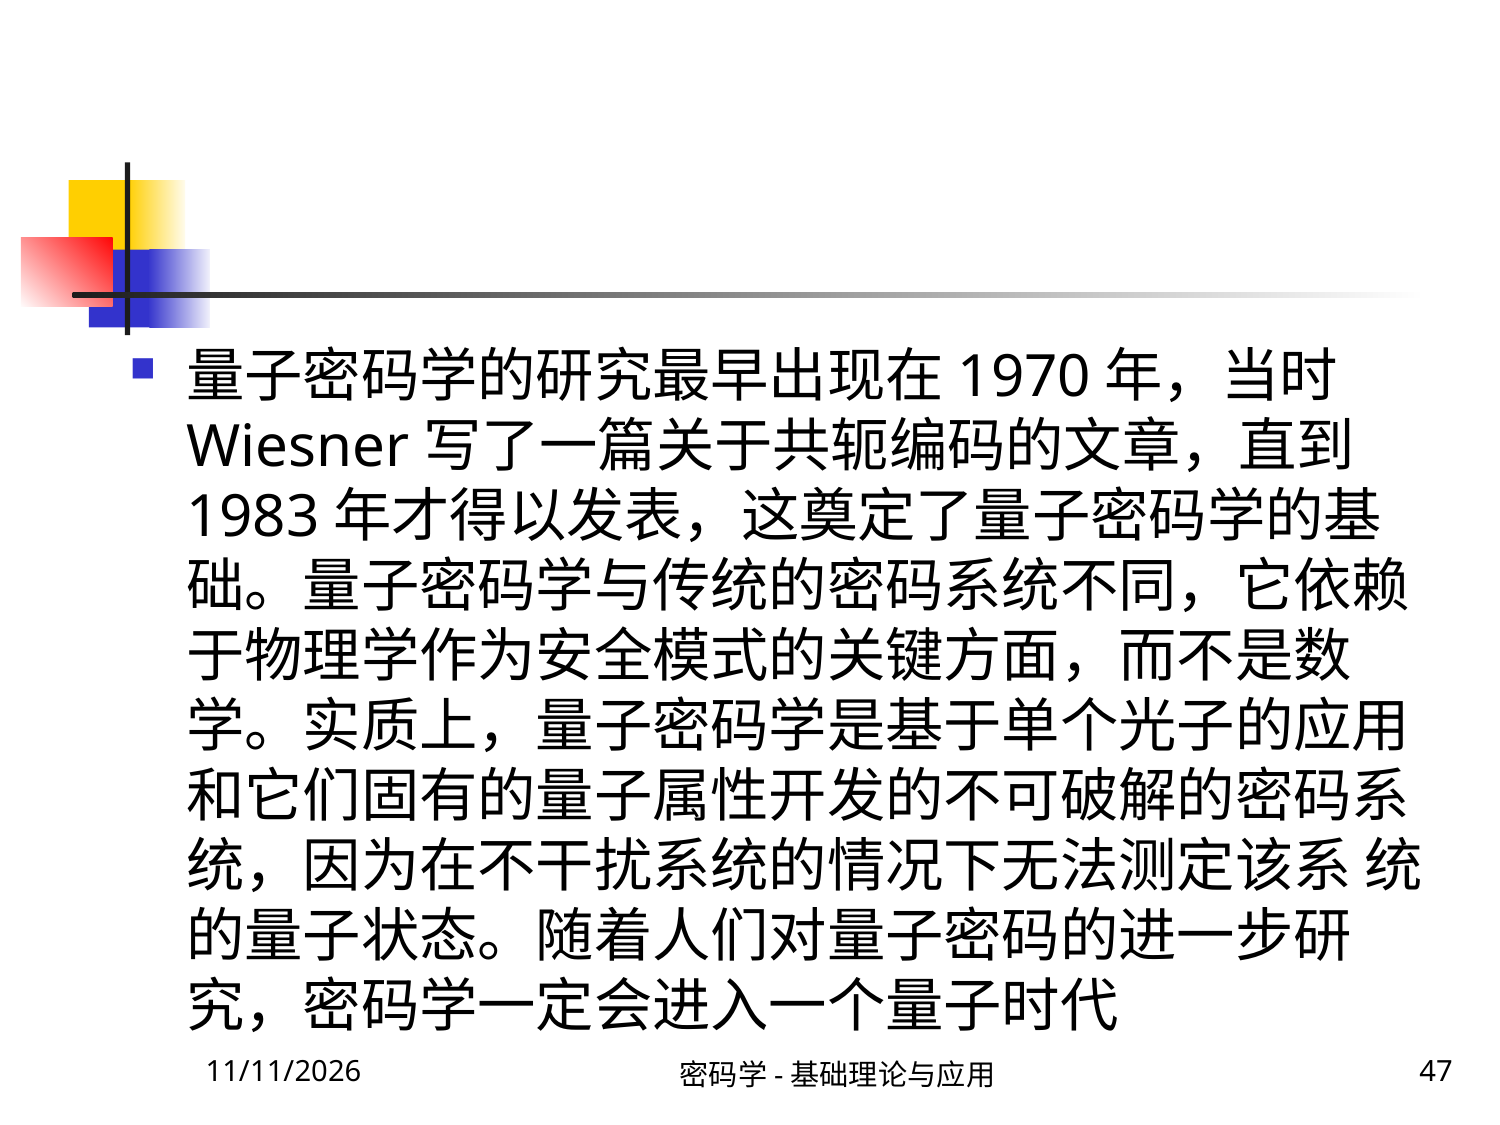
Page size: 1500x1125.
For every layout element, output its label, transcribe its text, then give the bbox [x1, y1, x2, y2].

slide_number 2020\1\23 Thursday [190, 1023, 504, 1100]
list 量子密码学的研究最早出现在1970年，当时Wiesner写了一篇关于共轭编码的文章，直到1983年才得以发表，这奠定了量子密码学的基础。量子密码学与传统的密码系统不同，它依赖 于物理学作为安全模式的关键方面，而不是数学。实质上，量子密码学是基于单个光子的应用 和它们固有的量子属性开发的不可破解的密码系统，因为在不干扰系统的情况下无法测定该系 统的量子状态。随着人们对量子密码的进一步研究，密码学一定会进入一个量子时代 [114, 330, 1470, 1007]
footer 密码学-基础理论与应用 [599, 1023, 1076, 1100]
slide_number 47 [1154, 1023, 1468, 1100]
